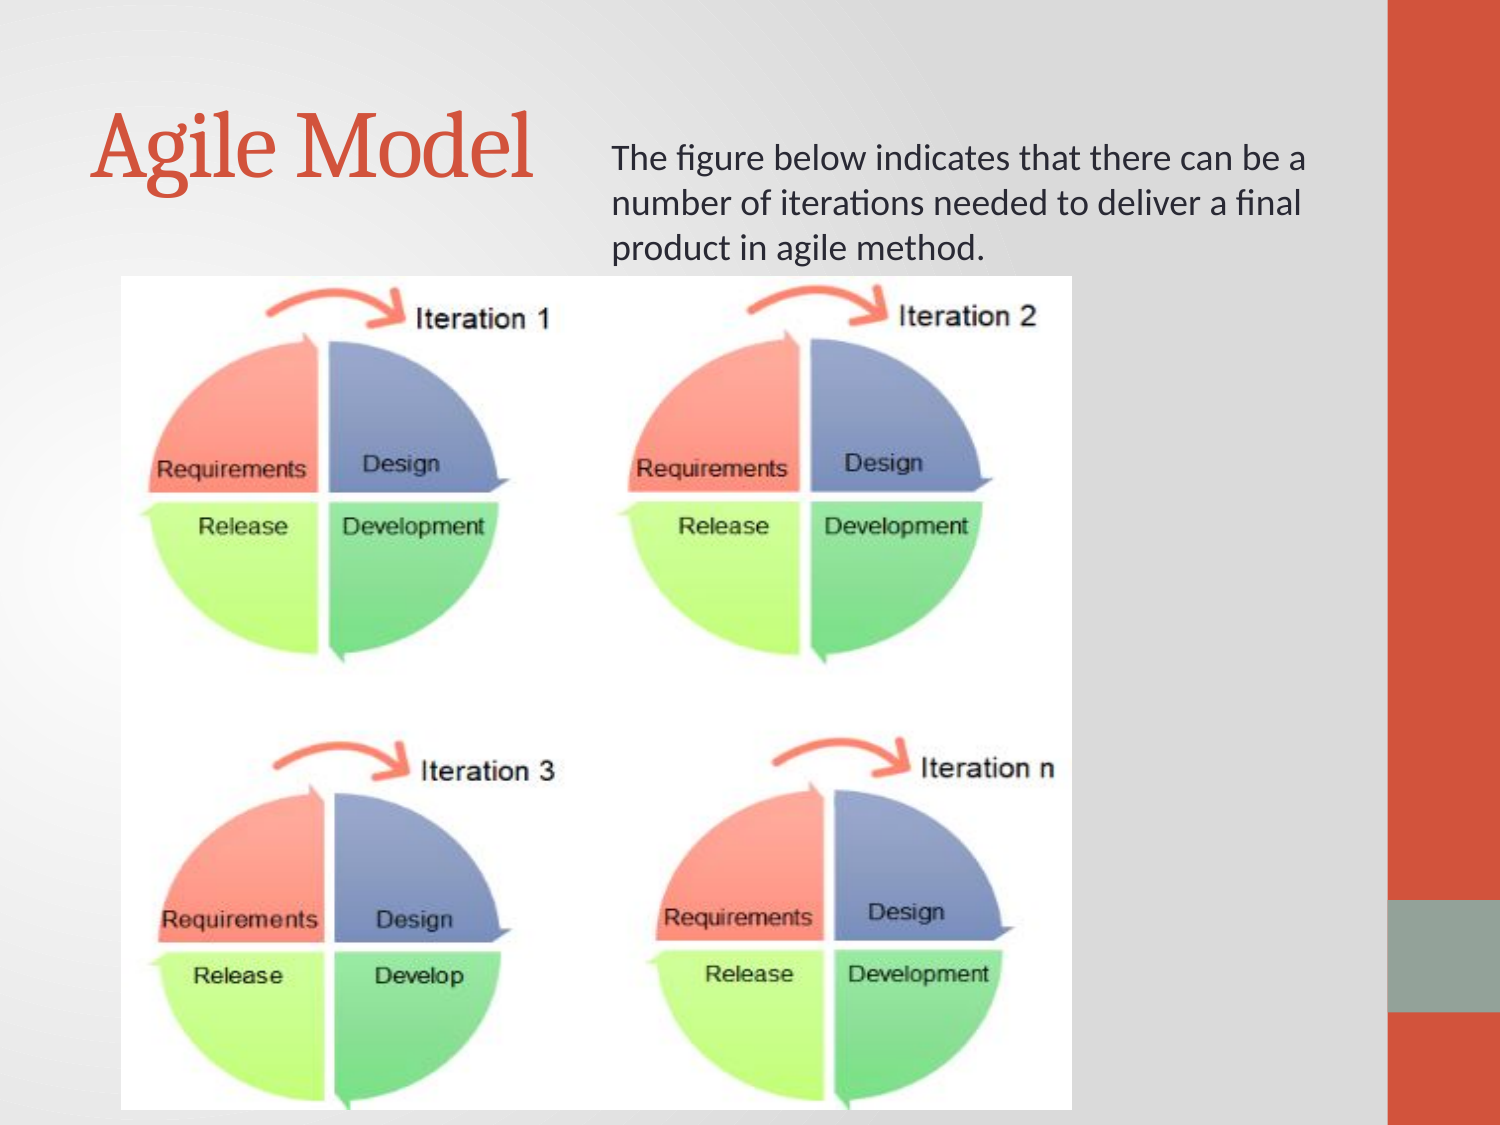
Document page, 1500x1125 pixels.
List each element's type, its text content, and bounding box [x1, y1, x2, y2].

picture [120, 276, 1073, 1110]
title Agile Model [75, 45, 1325, 233]
text_box The figure below indicates that there can be a number of iterations needed to deliver a final product in agile method. [596, 125, 1347, 276]
